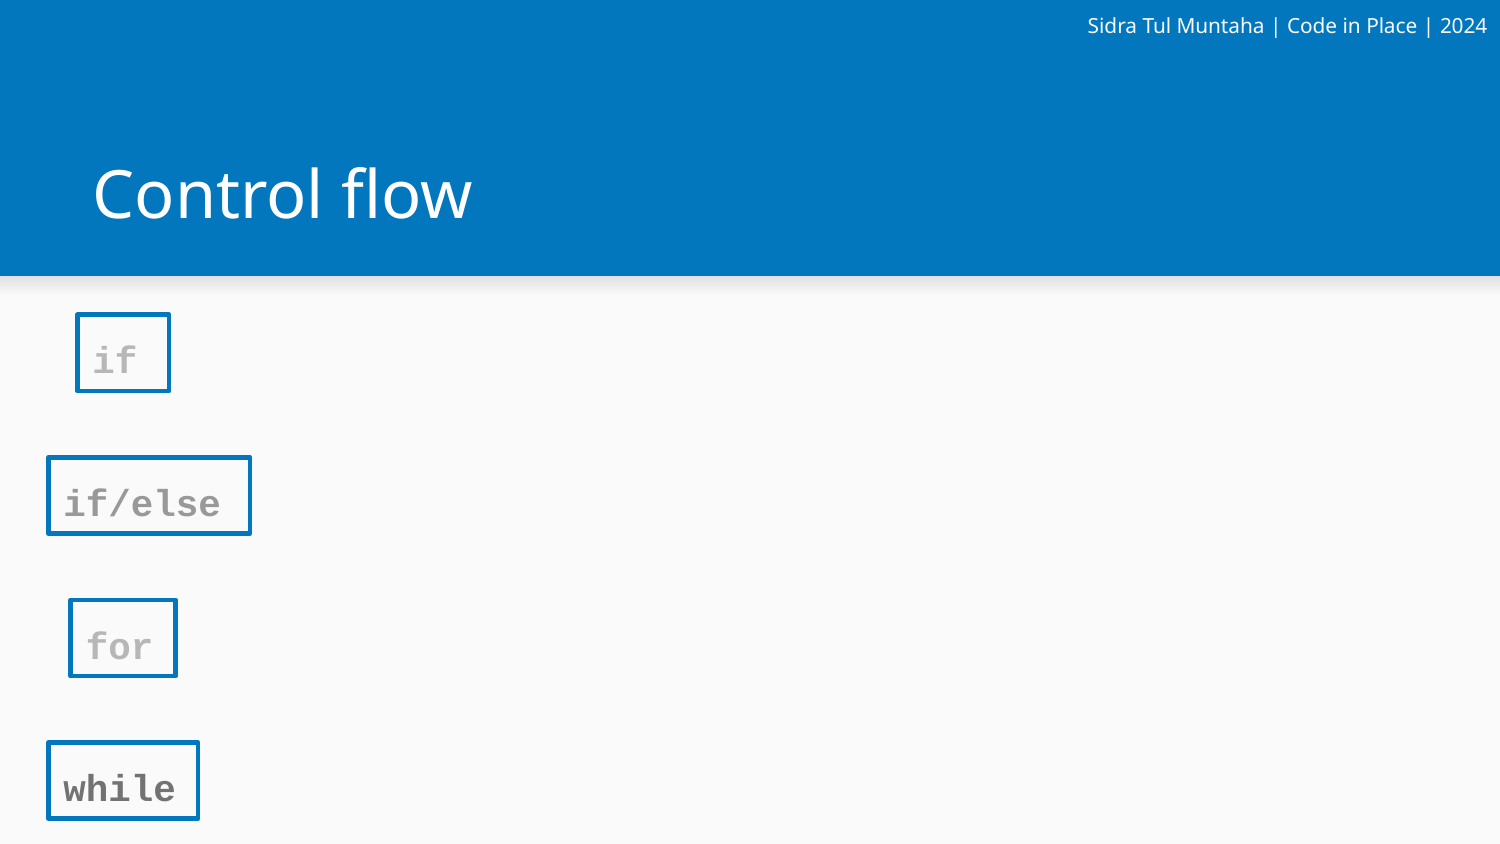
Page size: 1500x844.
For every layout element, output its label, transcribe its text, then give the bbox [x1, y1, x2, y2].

list if [77, 314, 170, 392]
list if/else [48, 457, 250, 534]
text_box Sidra Tul Muntaha | Code in Place | 2024 [2, 0, 1500, 40]
list while [48, 742, 199, 819]
title Control flow [77, 121, 1427, 248]
list for [70, 599, 176, 677]
